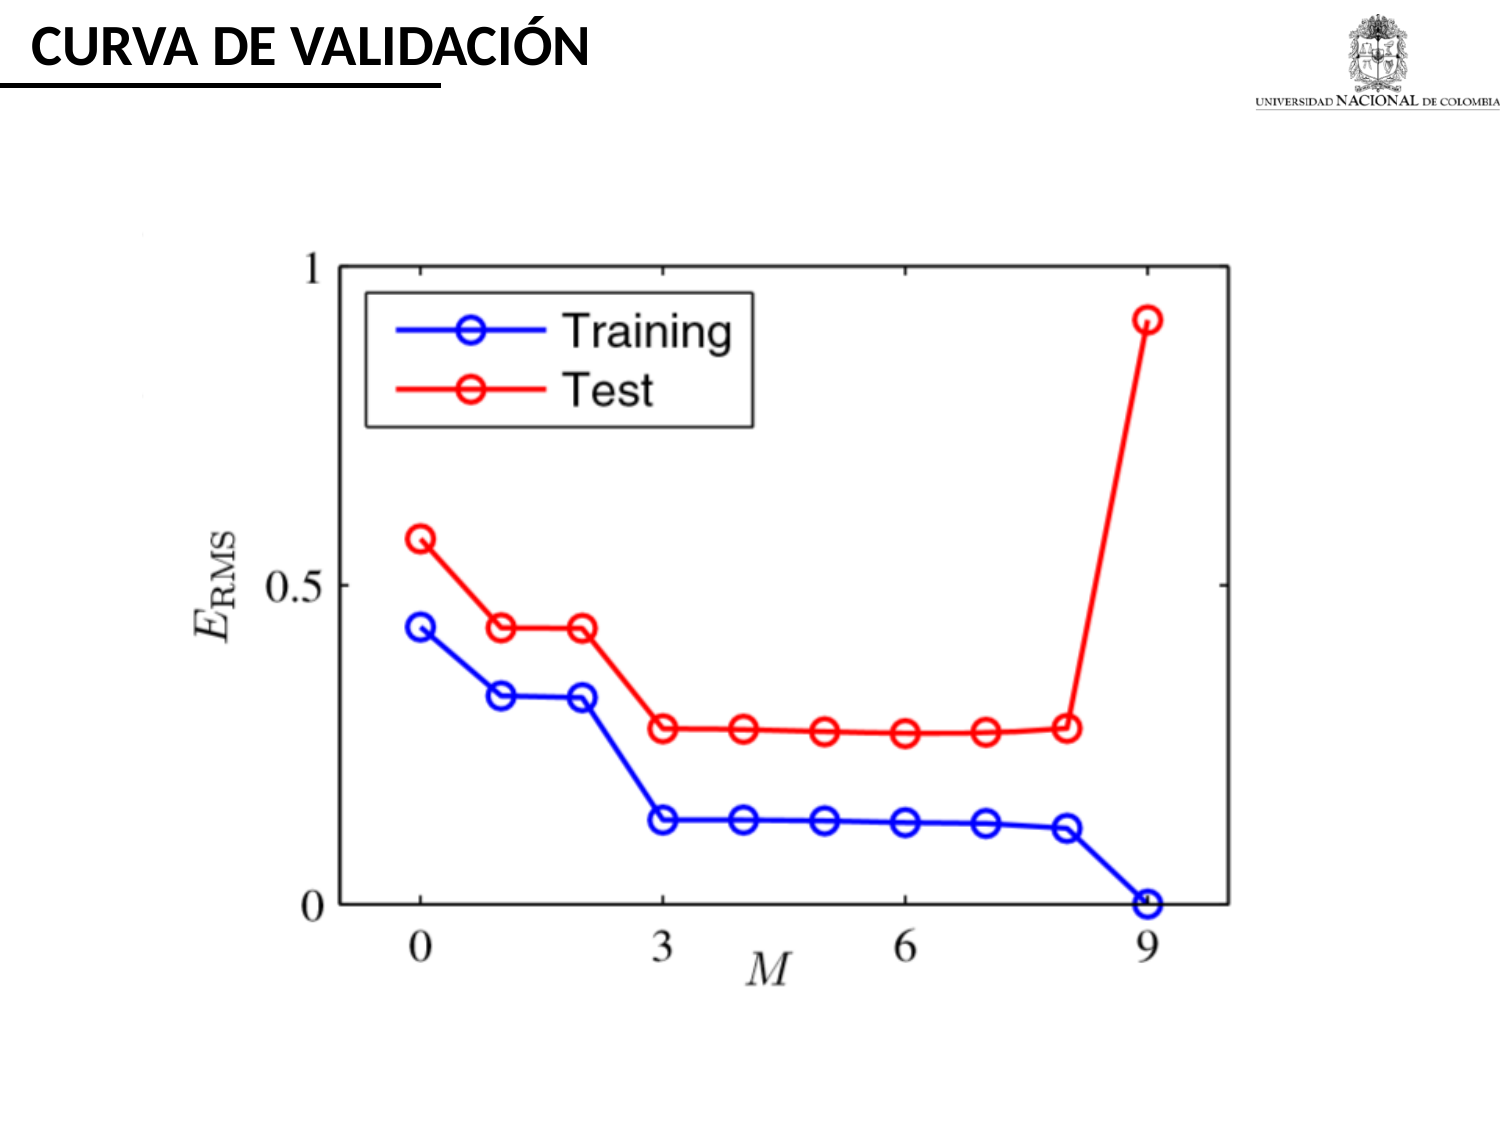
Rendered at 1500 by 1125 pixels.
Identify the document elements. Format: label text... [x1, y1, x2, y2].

picture [1255, 14, 1500, 113]
text_box CURVA DE VALIDACIÓN [16, 0, 801, 86]
picture [142, 126, 1358, 999]
